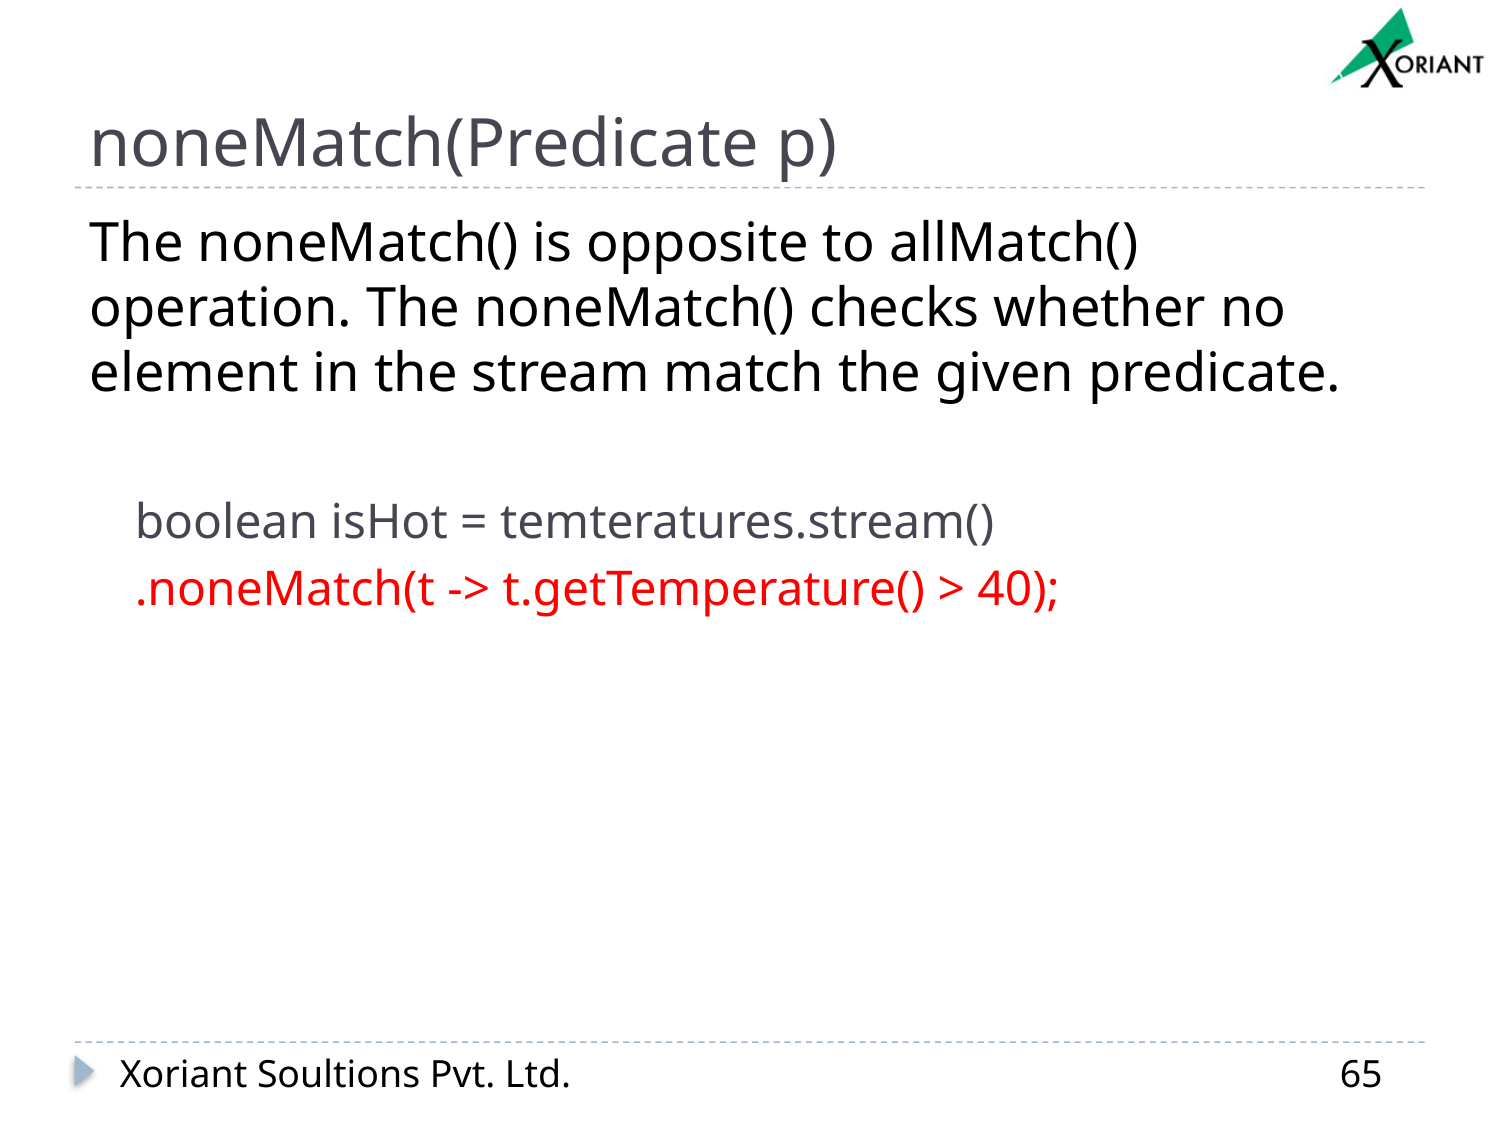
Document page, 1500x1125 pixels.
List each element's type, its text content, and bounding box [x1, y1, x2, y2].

footer Xoriant Soultions Pvt. Ltd. [105, 1042, 675, 1103]
list The noneMatch() is opposite to allMatch() operation. The noneMatch() checks whether no element in the stream match the given predicate. boolean isHot = temteratures.stream() .noneMatch(t -> t.getTemperature() > 40); [75, 200, 1425, 1010]
title noneMatch(Predicate p) [75, 24, 1425, 188]
slide_number 65 [1325, 1042, 1425, 1103]
picture [1325, 0, 1500, 91]
